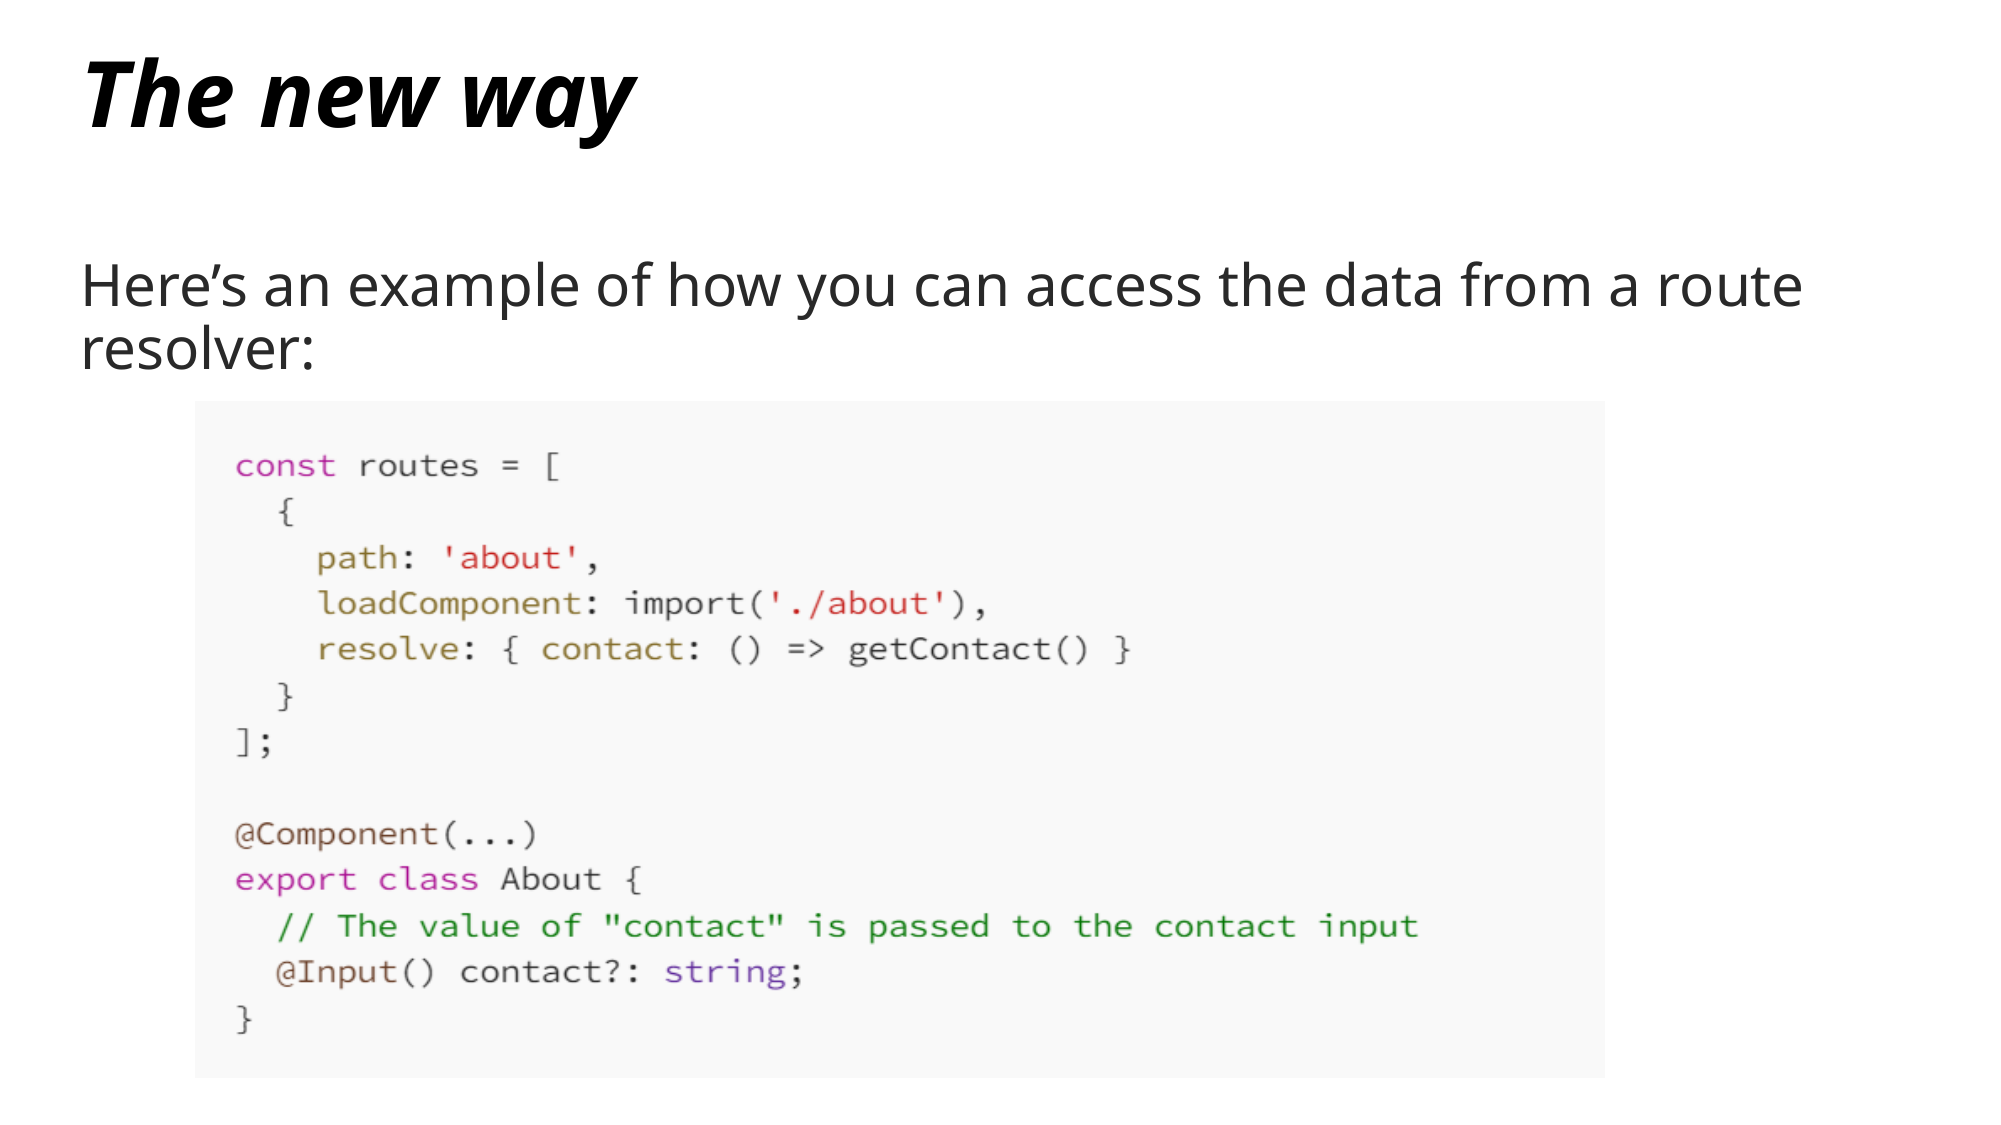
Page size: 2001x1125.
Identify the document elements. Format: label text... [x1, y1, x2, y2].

picture [195, 401, 1605, 1078]
title The new way [65, 31, 1791, 164]
list Here’s an example of how you can access the data from a route resolver: [65, 248, 1965, 1090]
